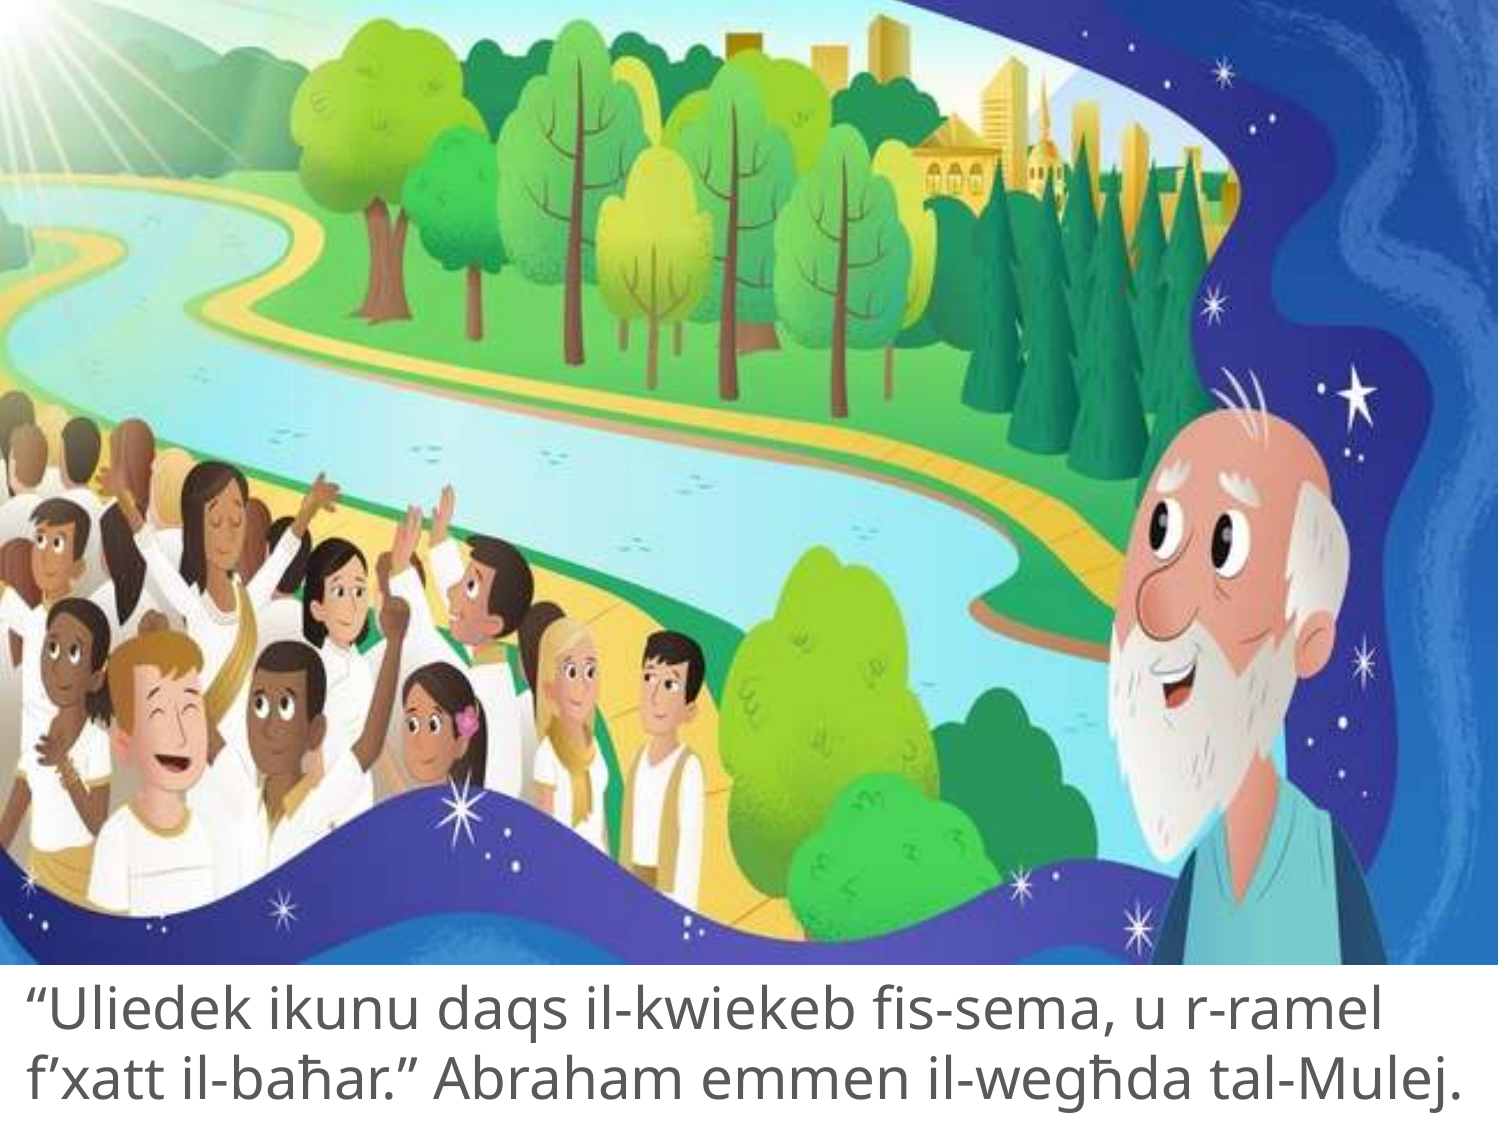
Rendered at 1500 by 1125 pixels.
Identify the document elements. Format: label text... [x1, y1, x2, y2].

picture [0, 0, 1498, 965]
text_box “Uliedek ikunu daqs il-kwiekeb fis-sema, u r-ramel f’xatt il-baħar.” Abraham emmen il-wegħda tal-Mulej. [11, 971, 1498, 1119]
